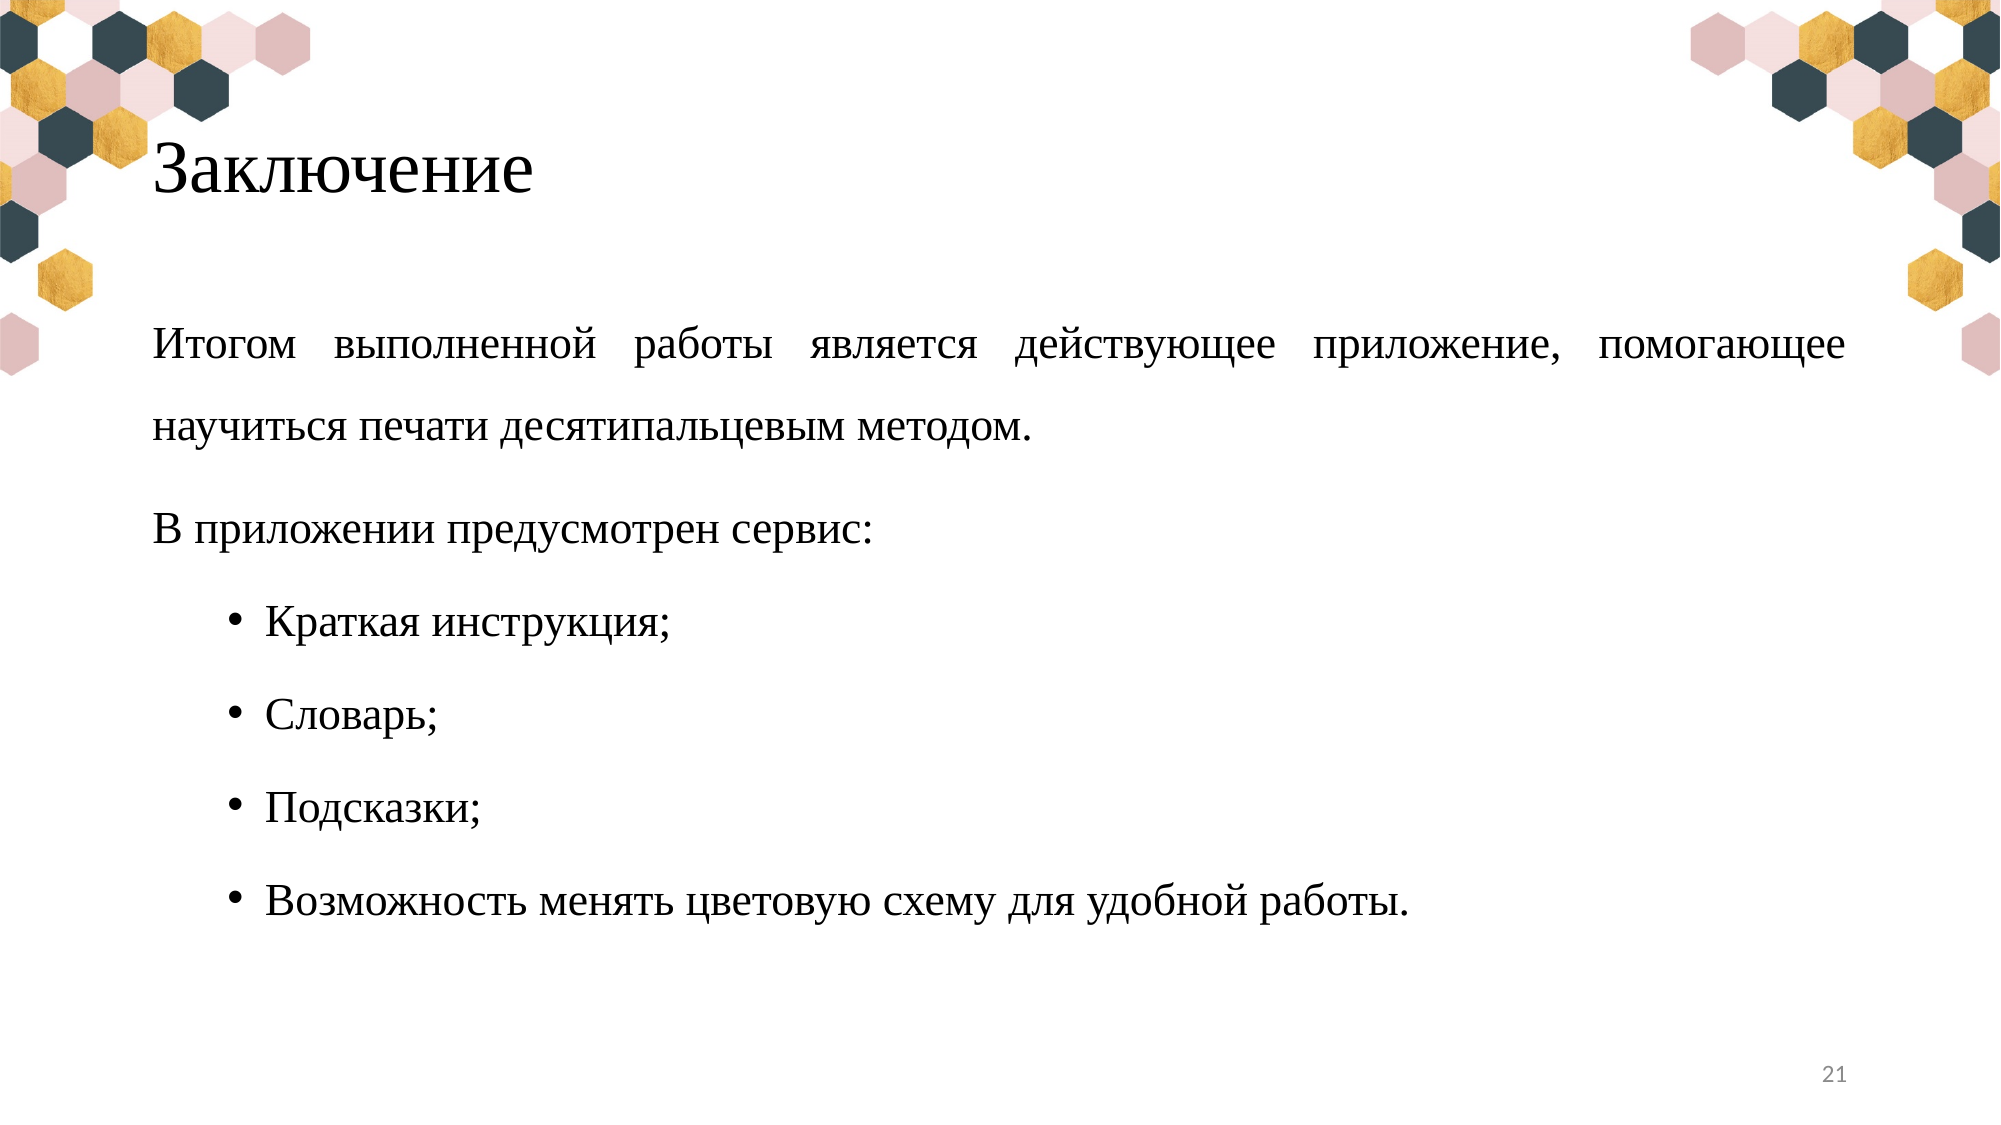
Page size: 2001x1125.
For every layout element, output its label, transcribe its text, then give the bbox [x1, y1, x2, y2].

title Заключение [137, 59, 1863, 278]
picture [0, 0, 2000, 1125]
list Итогом выполненной работы является действующее приложение, помогающее научиться печати десятипальцевым методом. В приложении предусмотрен сервис: Краткая инструкция; Словарь; Подсказки; Возможность менять цветовую схему для удобной работы. [137, 278, 1863, 1014]
slide_number 21 [1412, 1042, 1863, 1103]
